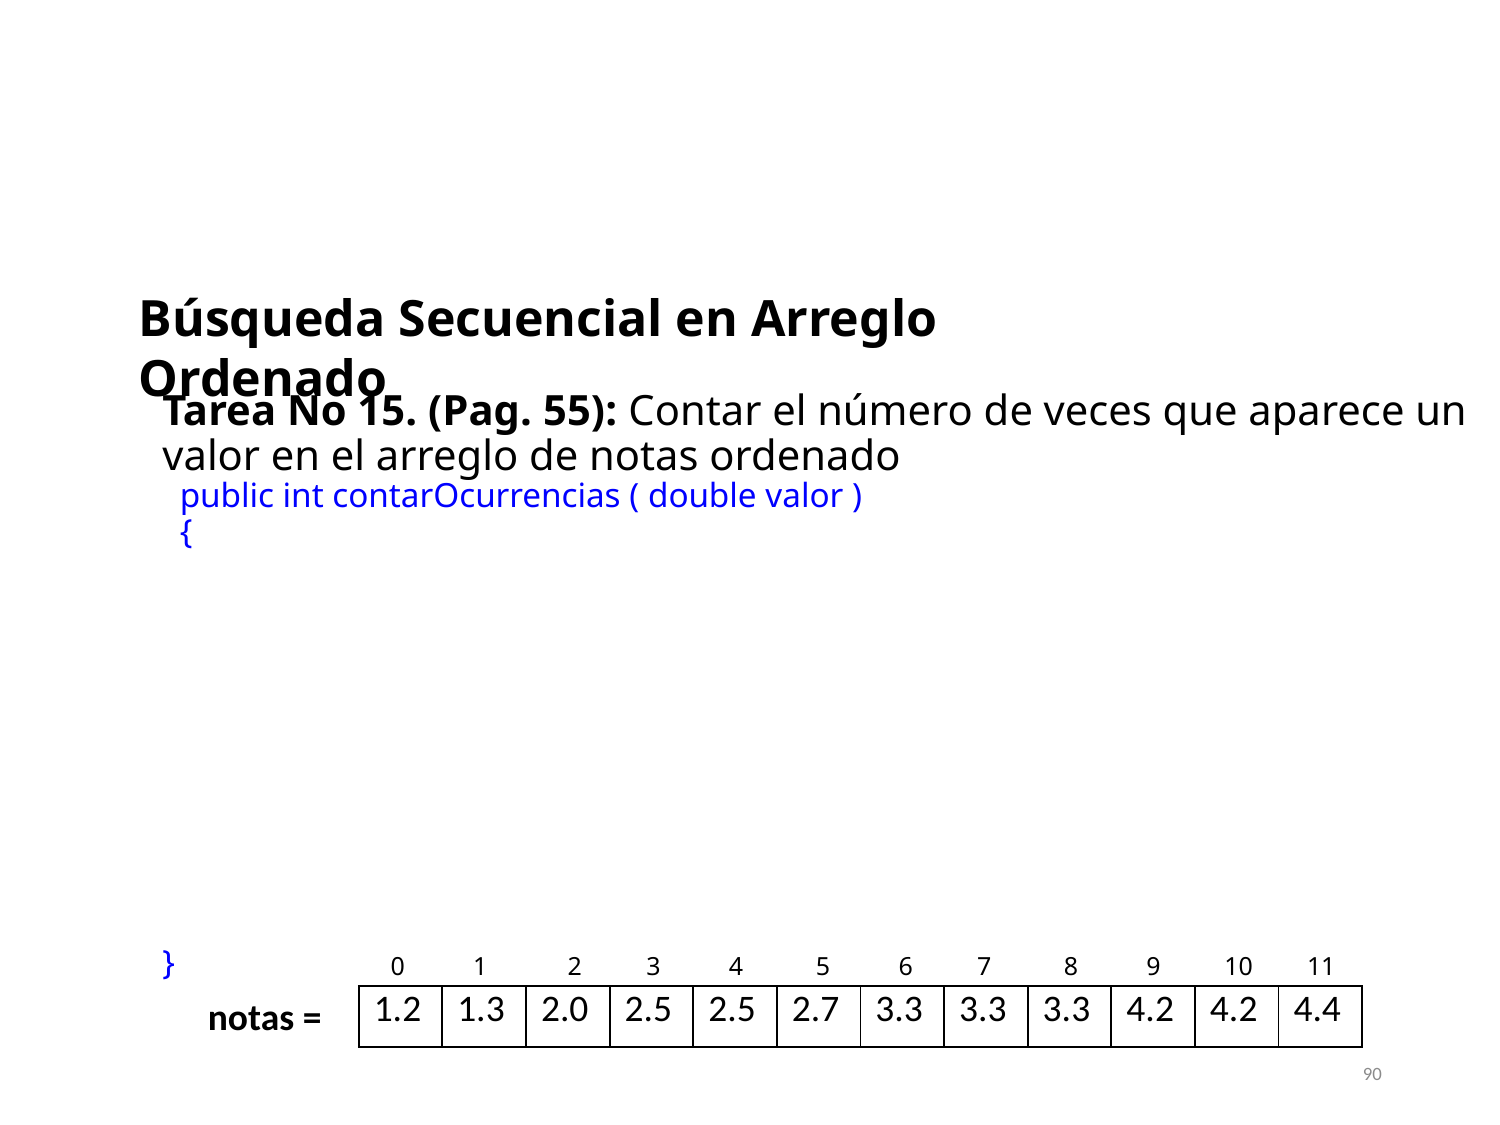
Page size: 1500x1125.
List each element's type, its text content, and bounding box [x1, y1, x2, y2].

table_header 2.5 [694, 987, 776, 1046]
table_header 2.5 [611, 987, 692, 1046]
text_box notas = [193, 985, 337, 1046]
table_header 4.2 [1112, 987, 1194, 1042]
table_header 3.3 [861, 987, 943, 1046]
text_box 7 [962, 943, 1007, 988]
text_box Tarea No 15. (Pag. 55): Contar el número de veces que aparece un valor en el arreglo de notas ordenado public int contarOcurrencias ( double valor ) { } [147, 381, 1495, 990]
text_box 3 [631, 943, 676, 988]
text_box 8 [1049, 943, 1093, 988]
table_header 2.0 [527, 987, 609, 1046]
text_box 5 [801, 943, 845, 988]
text_box 4 [714, 943, 758, 988]
table_header 2.7 [778, 987, 860, 1046]
table_header 3.3 [945, 987, 1027, 1046]
table_header 4.4 [1279, 987, 1361, 1042]
slide_number 90 [1059, 1042, 1397, 1103]
text_box 10 [1209, 943, 1268, 988]
text_box 1 [458, 943, 503, 988]
text_box 9 [1131, 943, 1176, 988]
table_header 1.3 [443, 987, 525, 1046]
table_header 4.2 [1196, 987, 1278, 1042]
text_box 0 [375, 943, 420, 988]
text_box 6 [883, 943, 928, 988]
text_box 2 [552, 943, 597, 988]
text_box 11 [1292, 943, 1351, 988]
table_header 1.2 [360, 987, 441, 1046]
text_box Búsqueda Secuencial en Arreglo Ordenado [123, 278, 1199, 414]
table_header 3.3 [1029, 987, 1110, 1046]
